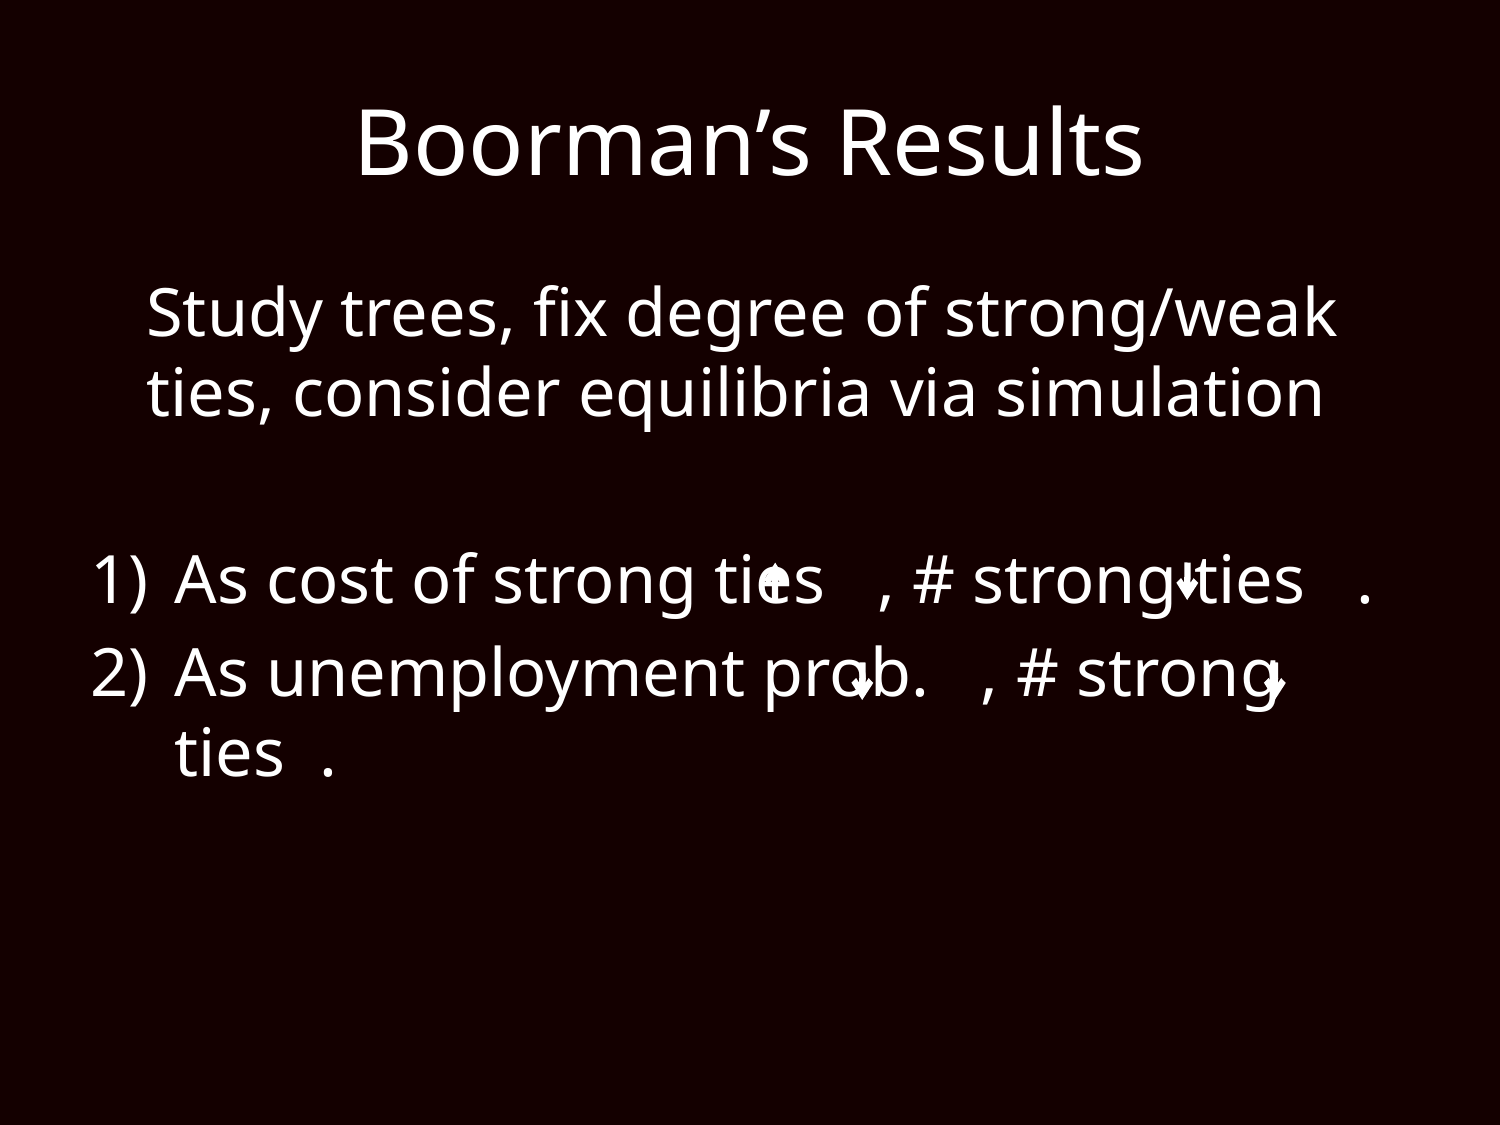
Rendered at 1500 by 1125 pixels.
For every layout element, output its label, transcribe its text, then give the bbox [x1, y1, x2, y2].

list Study trees, fix degree of strong/weak ties, consider equilibria via simulation As cost of strong ties , # strong ties . As unemployment prob. , # strong ties . [75, 262, 1425, 1005]
title Boorman’s Results [75, 45, 1425, 233]
